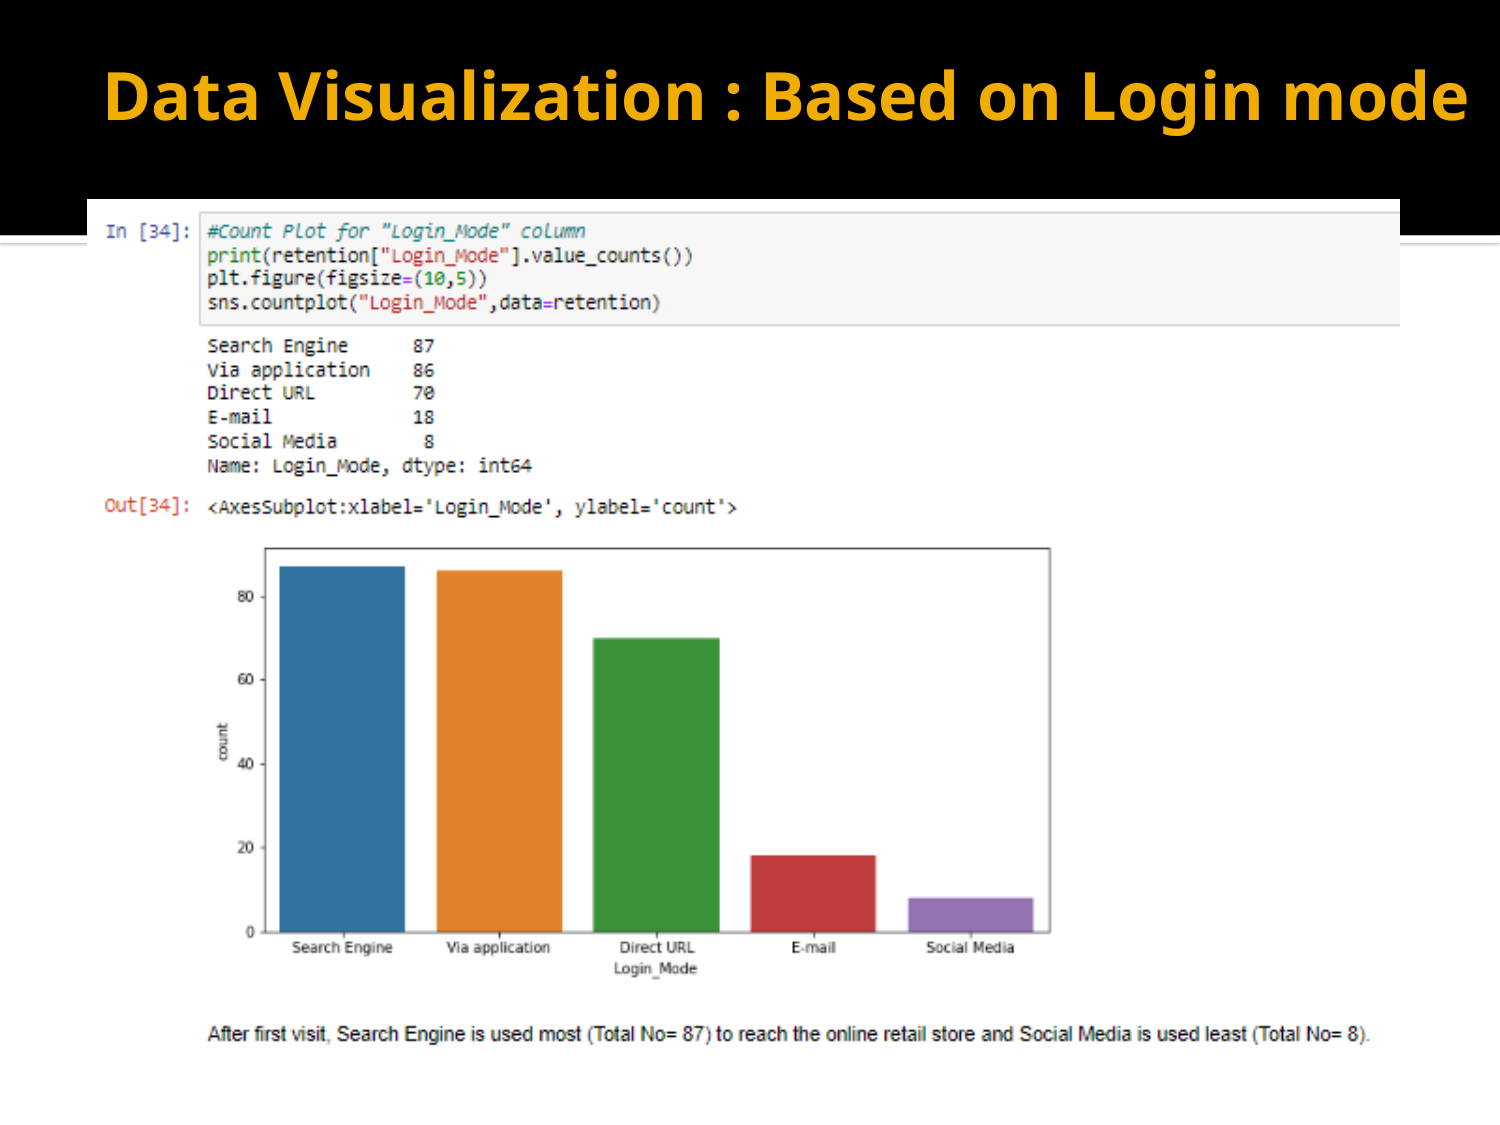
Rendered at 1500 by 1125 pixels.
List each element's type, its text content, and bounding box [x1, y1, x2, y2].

picture [87, 199, 1400, 1064]
title Data Visualization : Based on Login mode [87, 0, 1500, 188]
